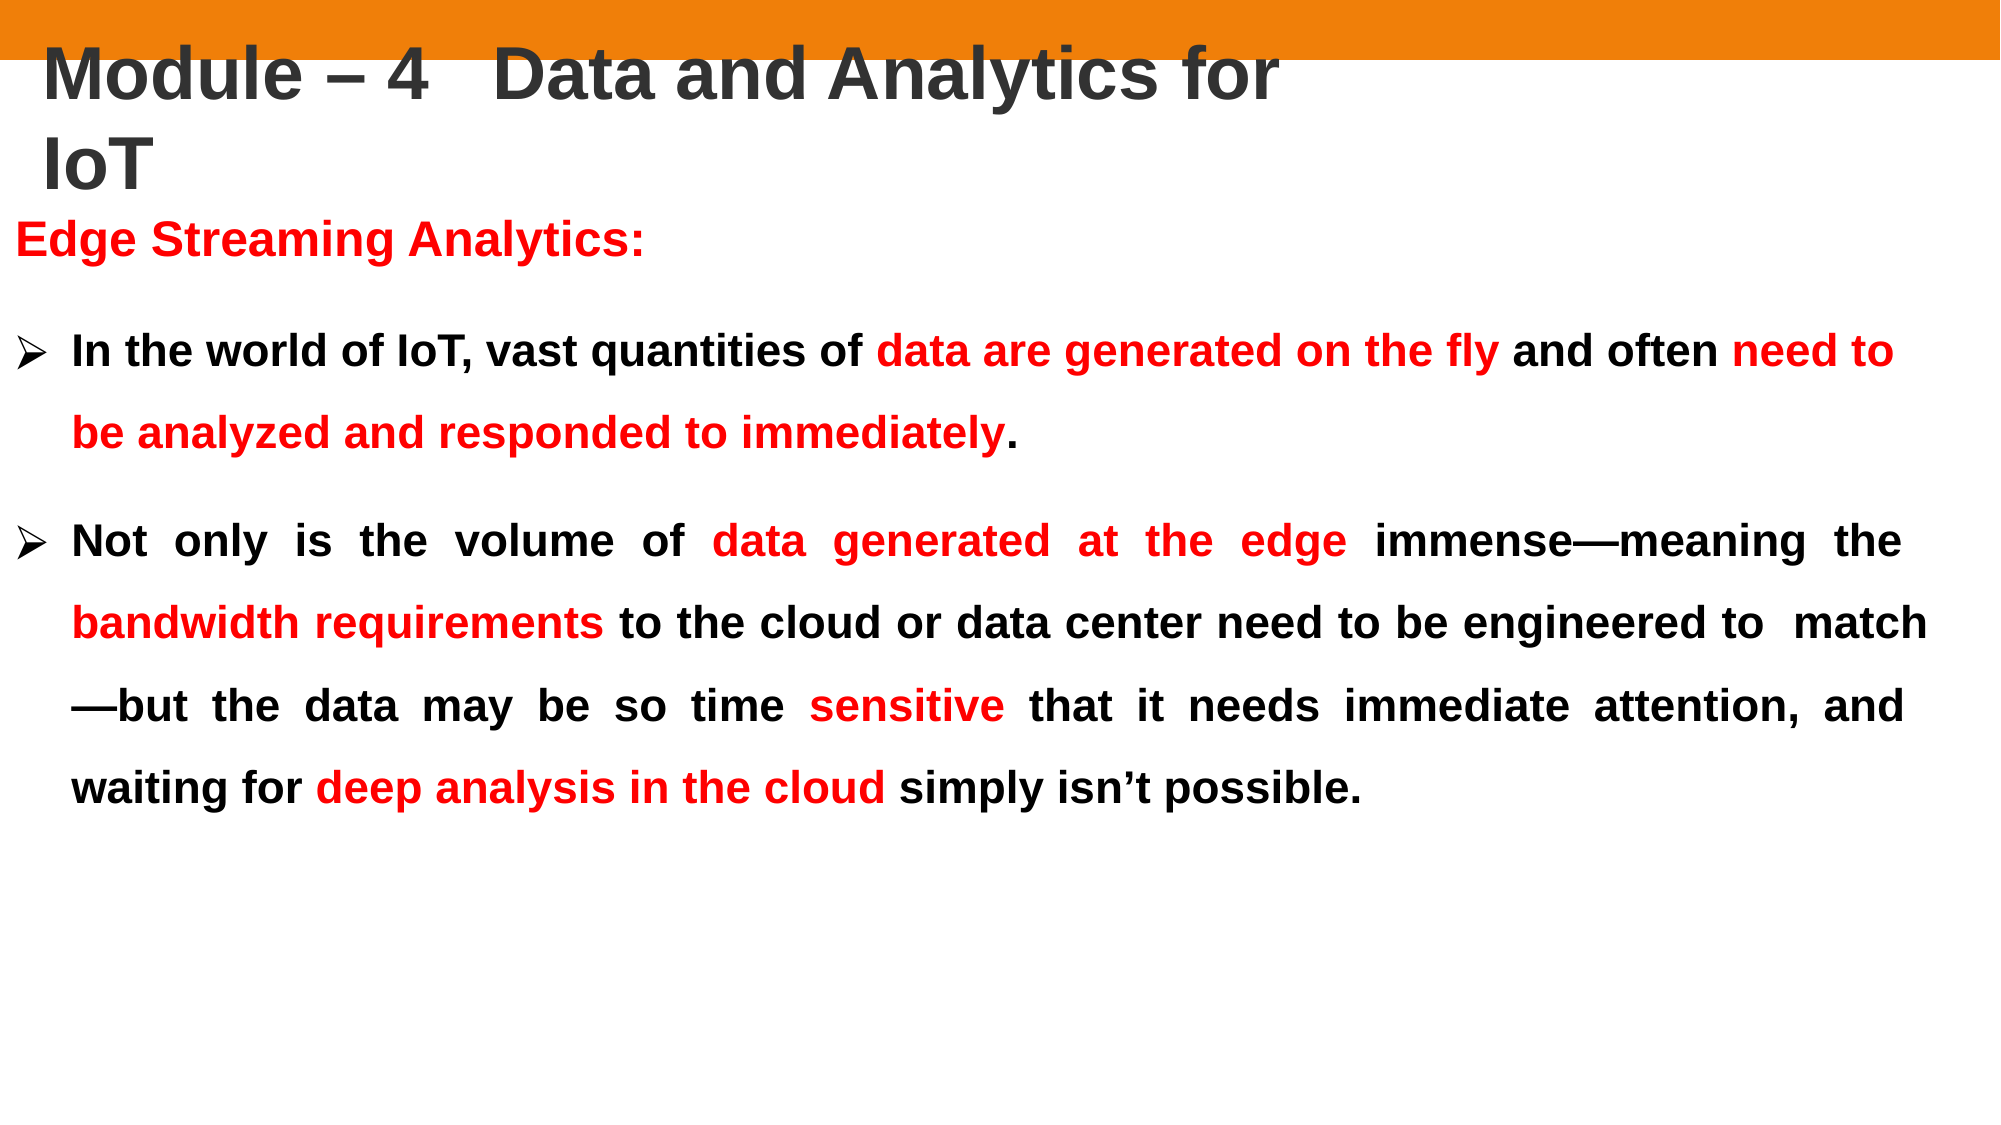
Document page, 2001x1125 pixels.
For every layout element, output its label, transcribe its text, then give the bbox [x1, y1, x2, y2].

text_box Edge Streaming Analytics: In the world of IoT, vast quantities of data are generated on the fly and often need to be analyzed and responded to immediately. Not only is the volume of data generated at the edge immense—meaning the bandwidth requirements to the cloud or data center need to be engineered to match—but the data may be so time sensitive that it needs immediate attention, and waiting for deep analysis in the cloud simply isn’t possible. [12, 204, 1930, 813]
title Module – 4 Data and Analytics for IoT [40, 18, 1396, 204]
